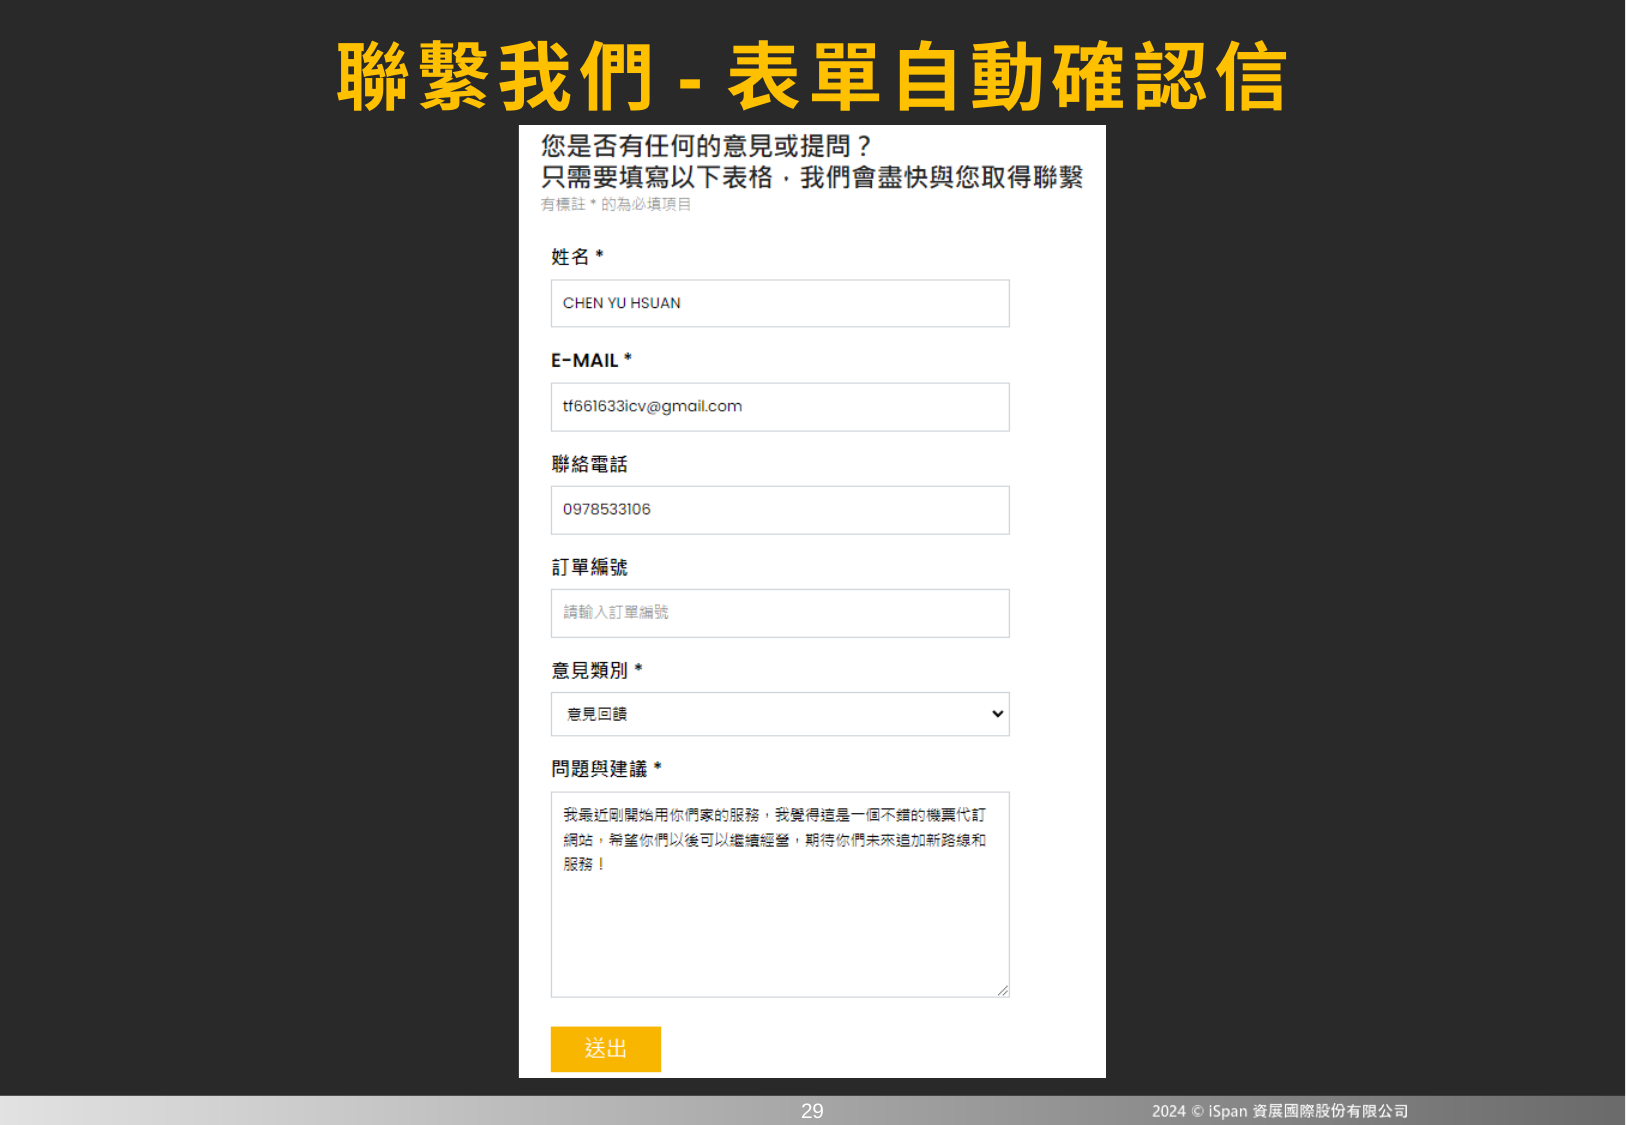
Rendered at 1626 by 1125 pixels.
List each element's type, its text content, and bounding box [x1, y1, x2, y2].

title 聯繫我們-表單自動確認信 [103, 12, 1522, 138]
picture [0, 0, 1626, 1125]
